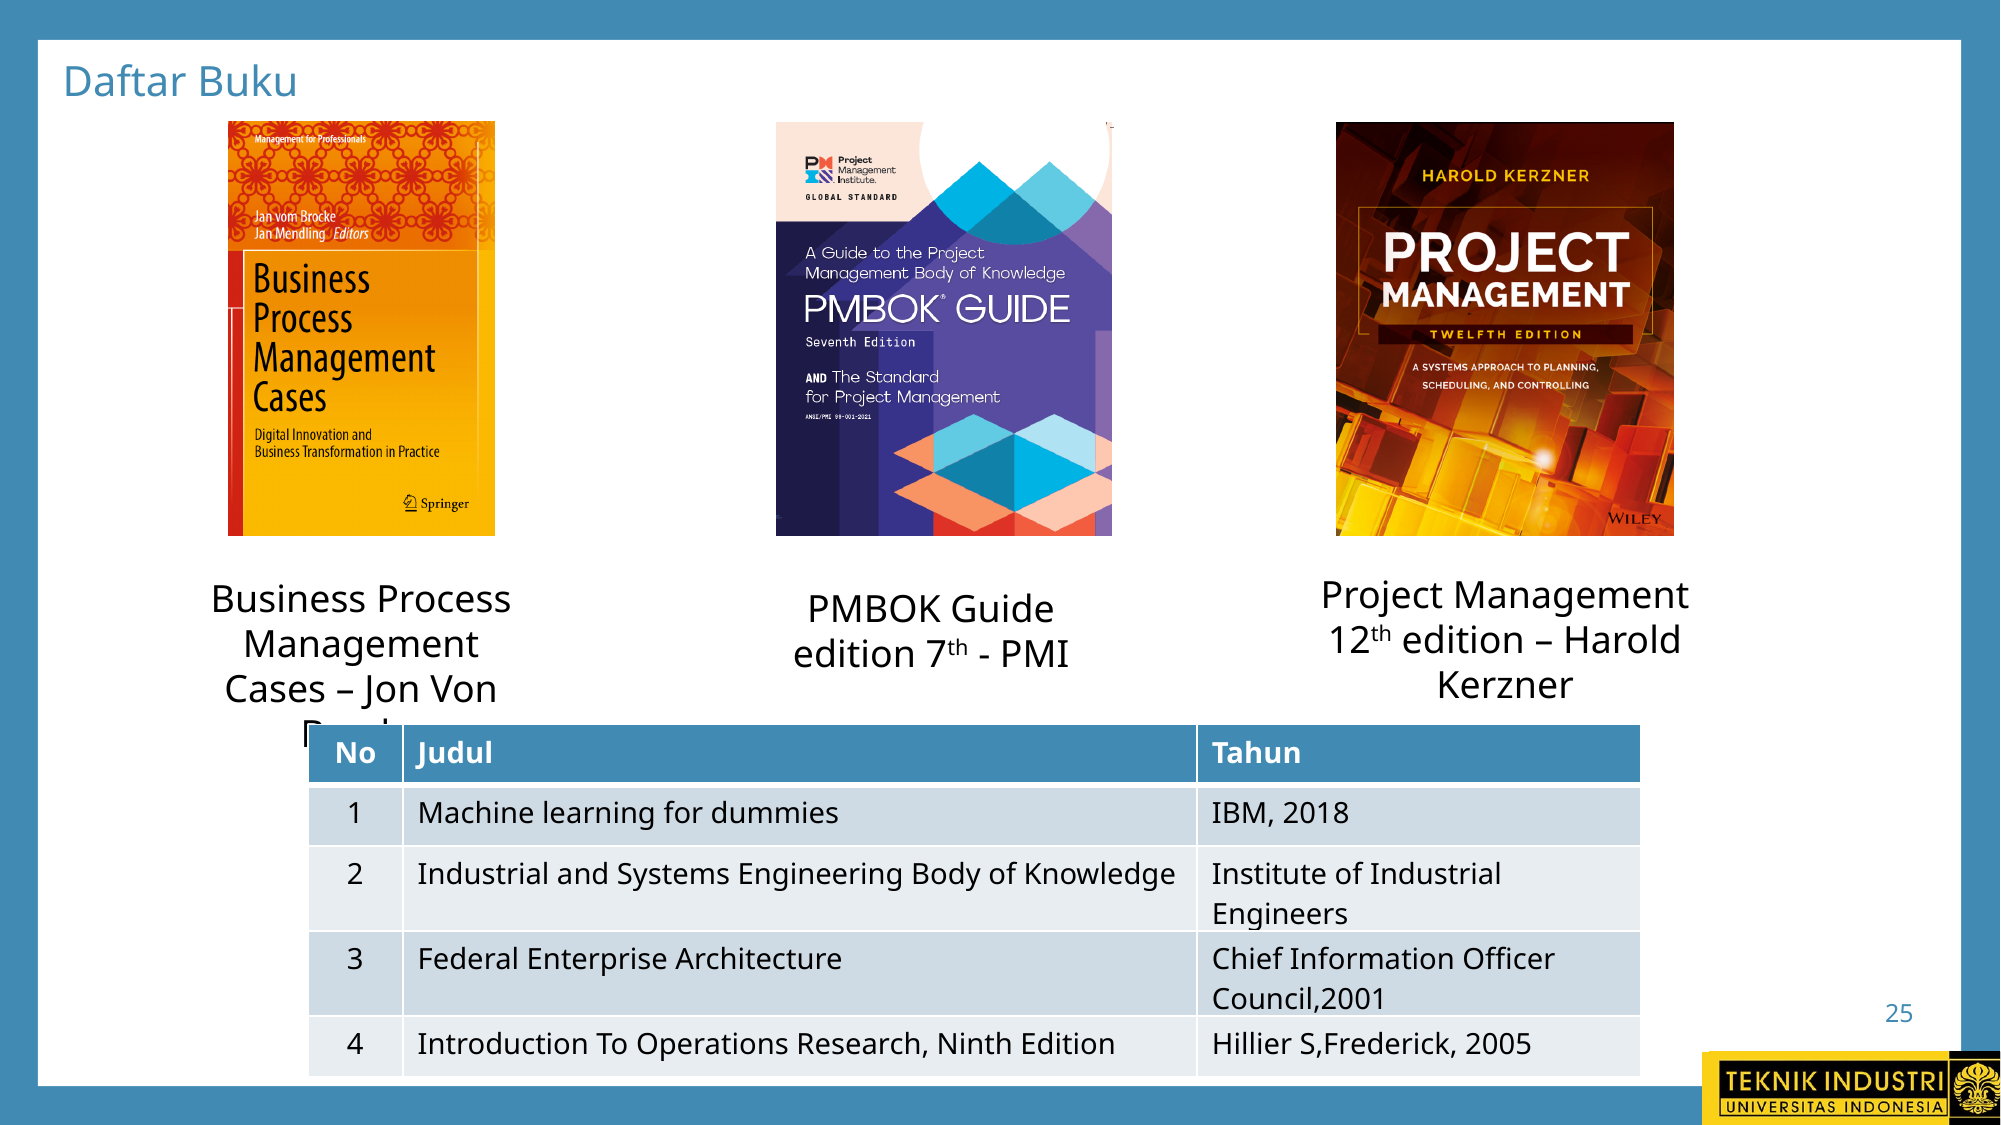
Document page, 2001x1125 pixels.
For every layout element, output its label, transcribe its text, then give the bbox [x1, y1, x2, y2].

table_cell Industrial and Systems Engineering Body of Knowledge [404, 847, 1196, 930]
table_cell Machine learning for dummies [404, 788, 1196, 845]
table_header No [309, 725, 402, 782]
table_cell IBM, 2018 [1198, 788, 1640, 845]
title Daftar Buku [47, 0, 1668, 195]
picture [1336, 121, 1675, 536]
table_cell 3 [309, 932, 402, 1015]
picture [776, 121, 1115, 536]
table_cell 2 [309, 847, 402, 930]
table_header Tahun [1198, 725, 1640, 782]
table_cell Introduction To Operations Research, Ninth Edition [404, 1017, 1196, 1076]
picture [227, 121, 495, 536]
table_cell Federal Enterprise Architecture [404, 932, 1196, 1015]
text_box PMBOK Guide edition 7th - PMI [762, 577, 1100, 682]
picture [1702, 1051, 2001, 1125]
table_cell 4 [309, 1017, 402, 1076]
table_header Judul [404, 725, 1196, 782]
slide_number 25 [1863, 985, 1929, 1045]
text_box Project Management 12th edition – Harold Kerzner [1273, 563, 1737, 713]
table_cell 1 [309, 788, 402, 845]
table_cell Institute of Industrial Engineers [1198, 847, 1640, 930]
table_cell Hillier S,Frederick, 2005 [1198, 1017, 1640, 1076]
table_cell Chief Information Officer Council,2001 [1198, 932, 1640, 1015]
text_box Business Process Management Cases – Jon Von Brocke [192, 567, 530, 762]
